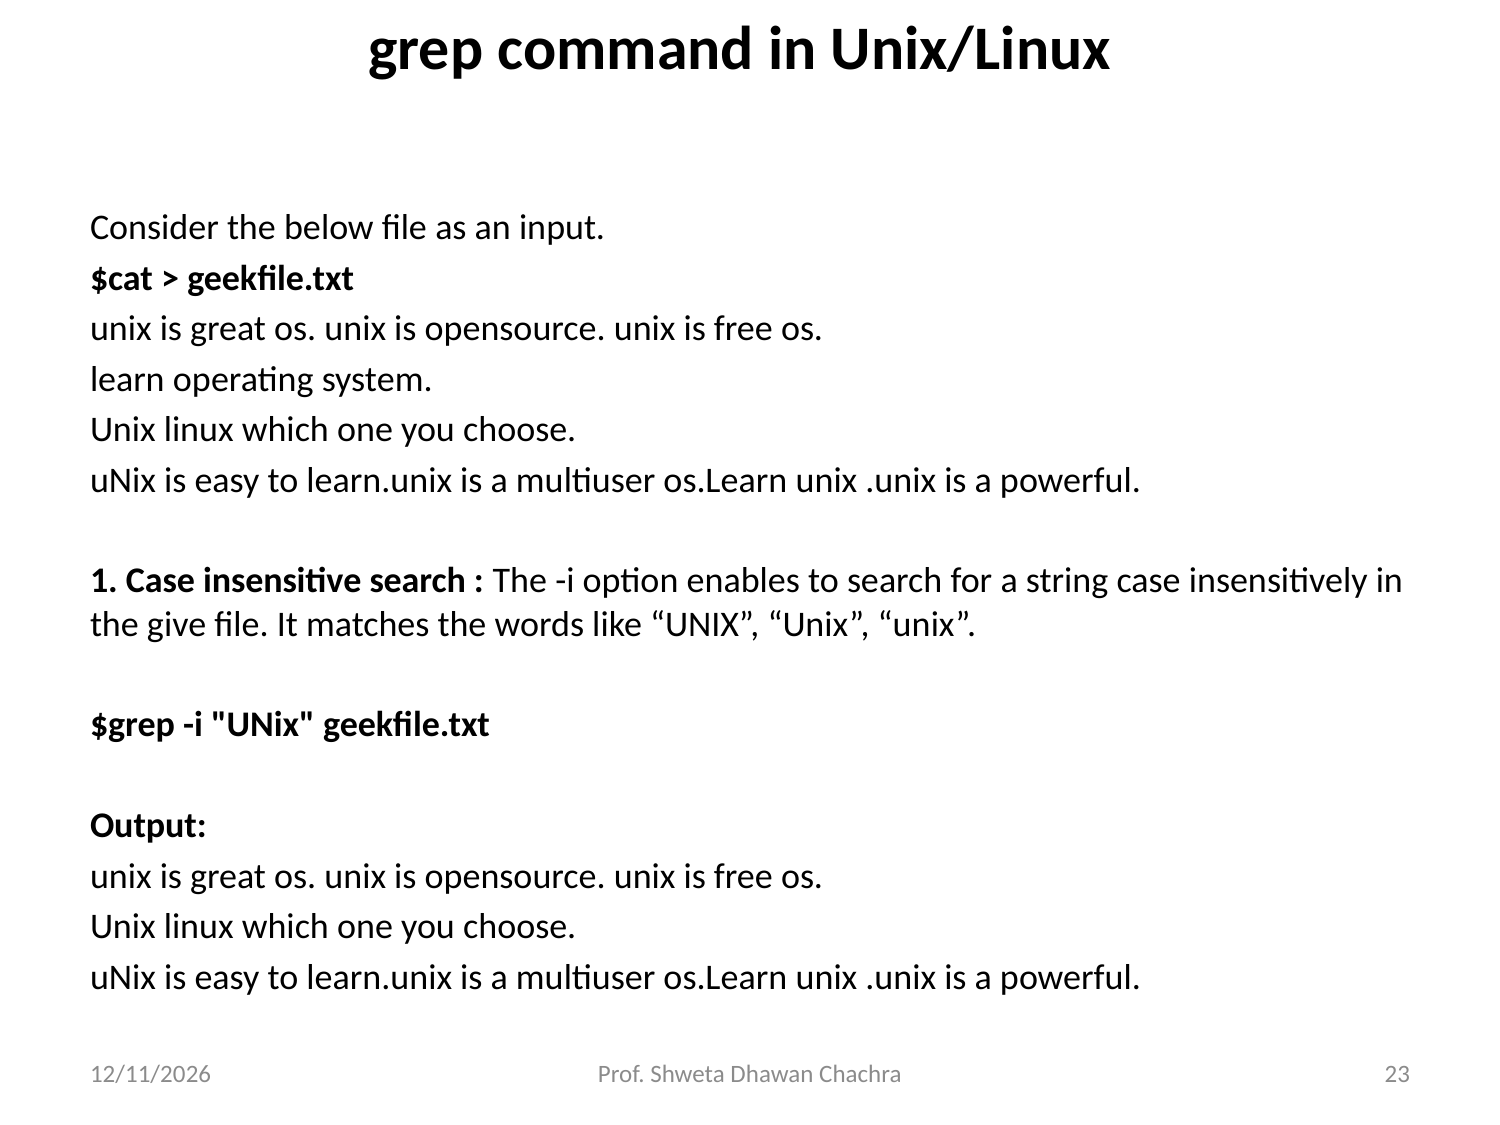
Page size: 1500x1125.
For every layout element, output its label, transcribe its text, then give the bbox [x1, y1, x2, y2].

list Consider the below file as an input. $cat > geekfile.txt unix is great os. unix is opensource. unix is free os. learn operating system. Unix linux which one you choose. uNix is easy to learn.unix is a multiuser os.Learn unix .unix is a powerful. 1. Case insensitive search : The -i option enables to search for a string case insensitively in the give file. It matches the words like “UNIX”, “Unix”, “unix”. $grep -i "UNix" geekfile.txt Output: unix is great os. unix is opensource. unix is free os. Unix linux which one you choose. uNix is easy to learn.unix is a multiuser os.Learn unix .unix is a powerful. [75, 196, 1425, 1005]
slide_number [75, 1042, 425, 1103]
title grep command in Unix/Linux [64, 0, 1415, 90]
footer Prof. Shweta Dhawan Chachra [512, 1042, 988, 1103]
slide_number 23 [1074, 1042, 1425, 1103]
